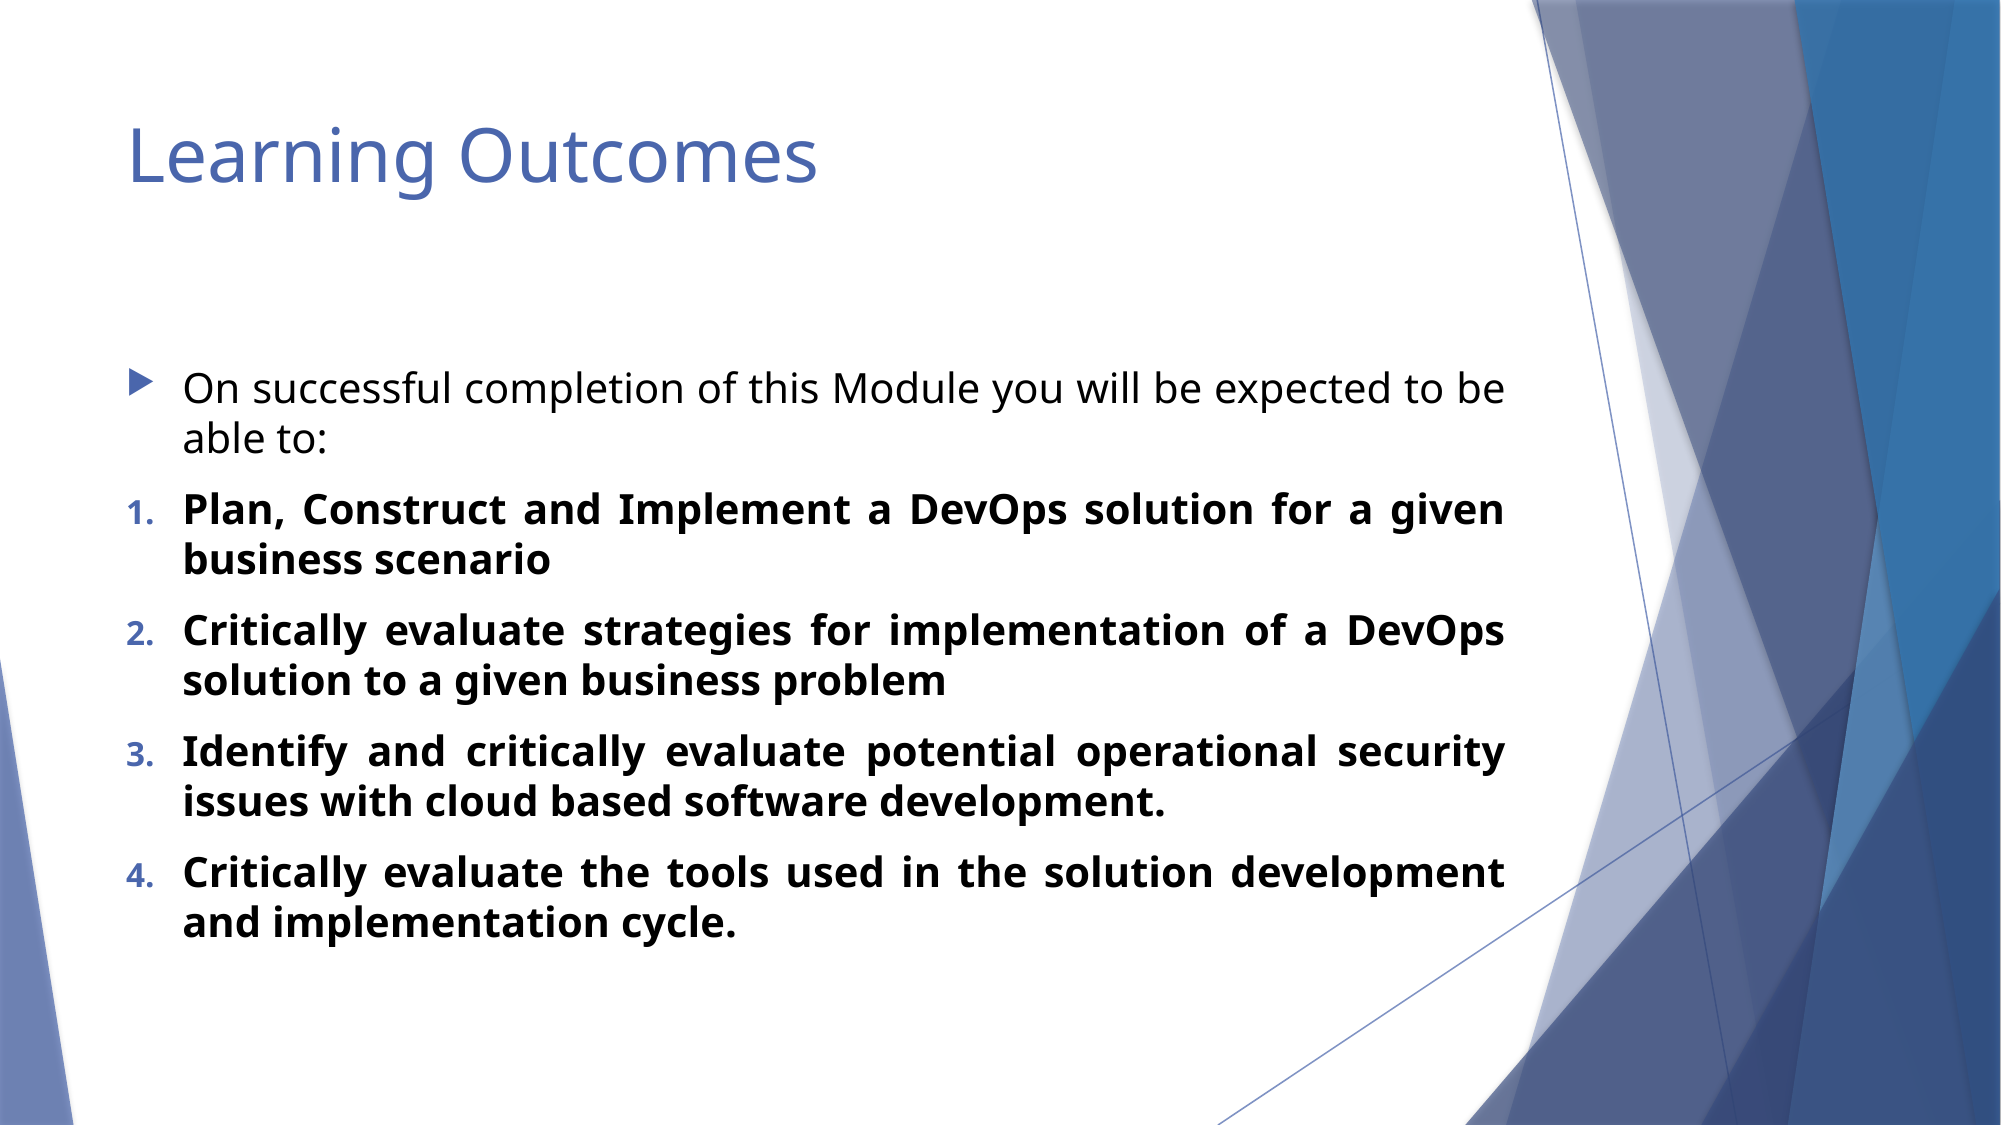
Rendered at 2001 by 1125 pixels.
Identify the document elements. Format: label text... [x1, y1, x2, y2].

list On successful completion of this Module you will be expected to be able to: Plan, Construct and Implement a DevOps solution for a given business scenario Critically evaluate strategies for implementation of a DevOps solution to a given business problem Identify and critically evaluate potential operational security issues with cloud based software development. Critically evaluate the tools used in the solution development and implementation cycle. [111, 354, 1522, 992]
title Learning Outcomes [111, 99, 1522, 317]
